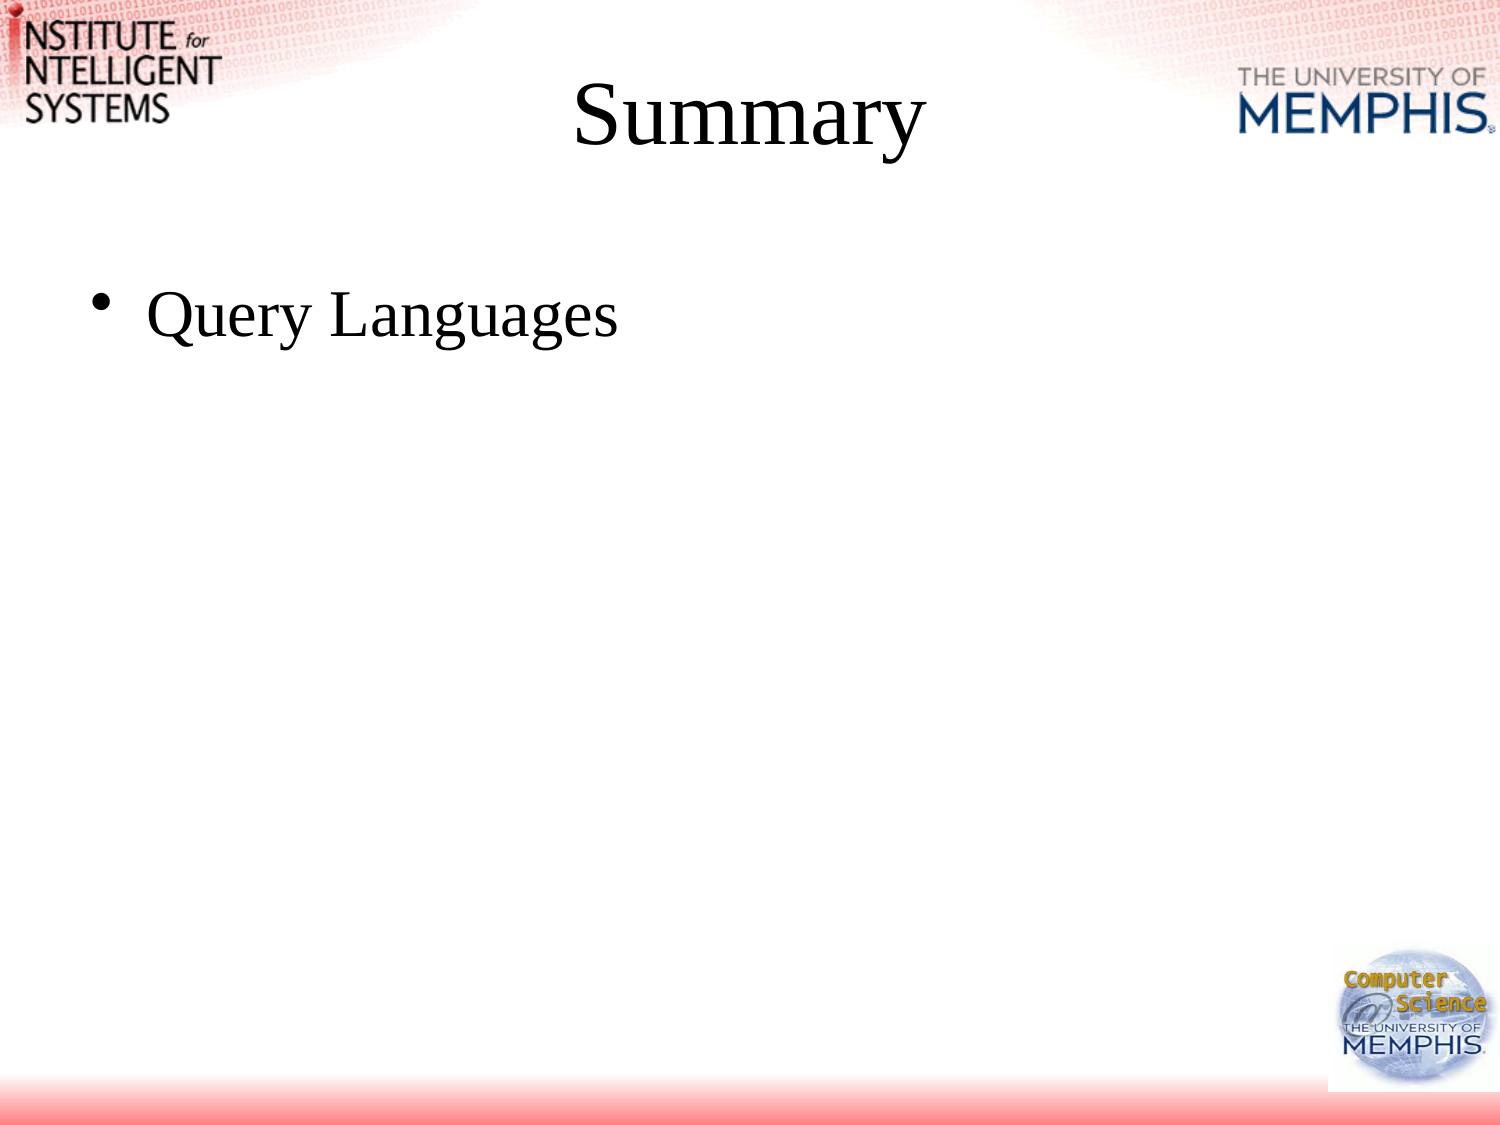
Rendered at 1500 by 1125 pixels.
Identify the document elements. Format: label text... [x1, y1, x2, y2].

picture [1012, 0, 1500, 141]
picture [0, 0, 500, 132]
picture [1328, 941, 1500, 1092]
title Summary [75, 45, 1425, 233]
list Query Languages [75, 262, 1425, 1005]
